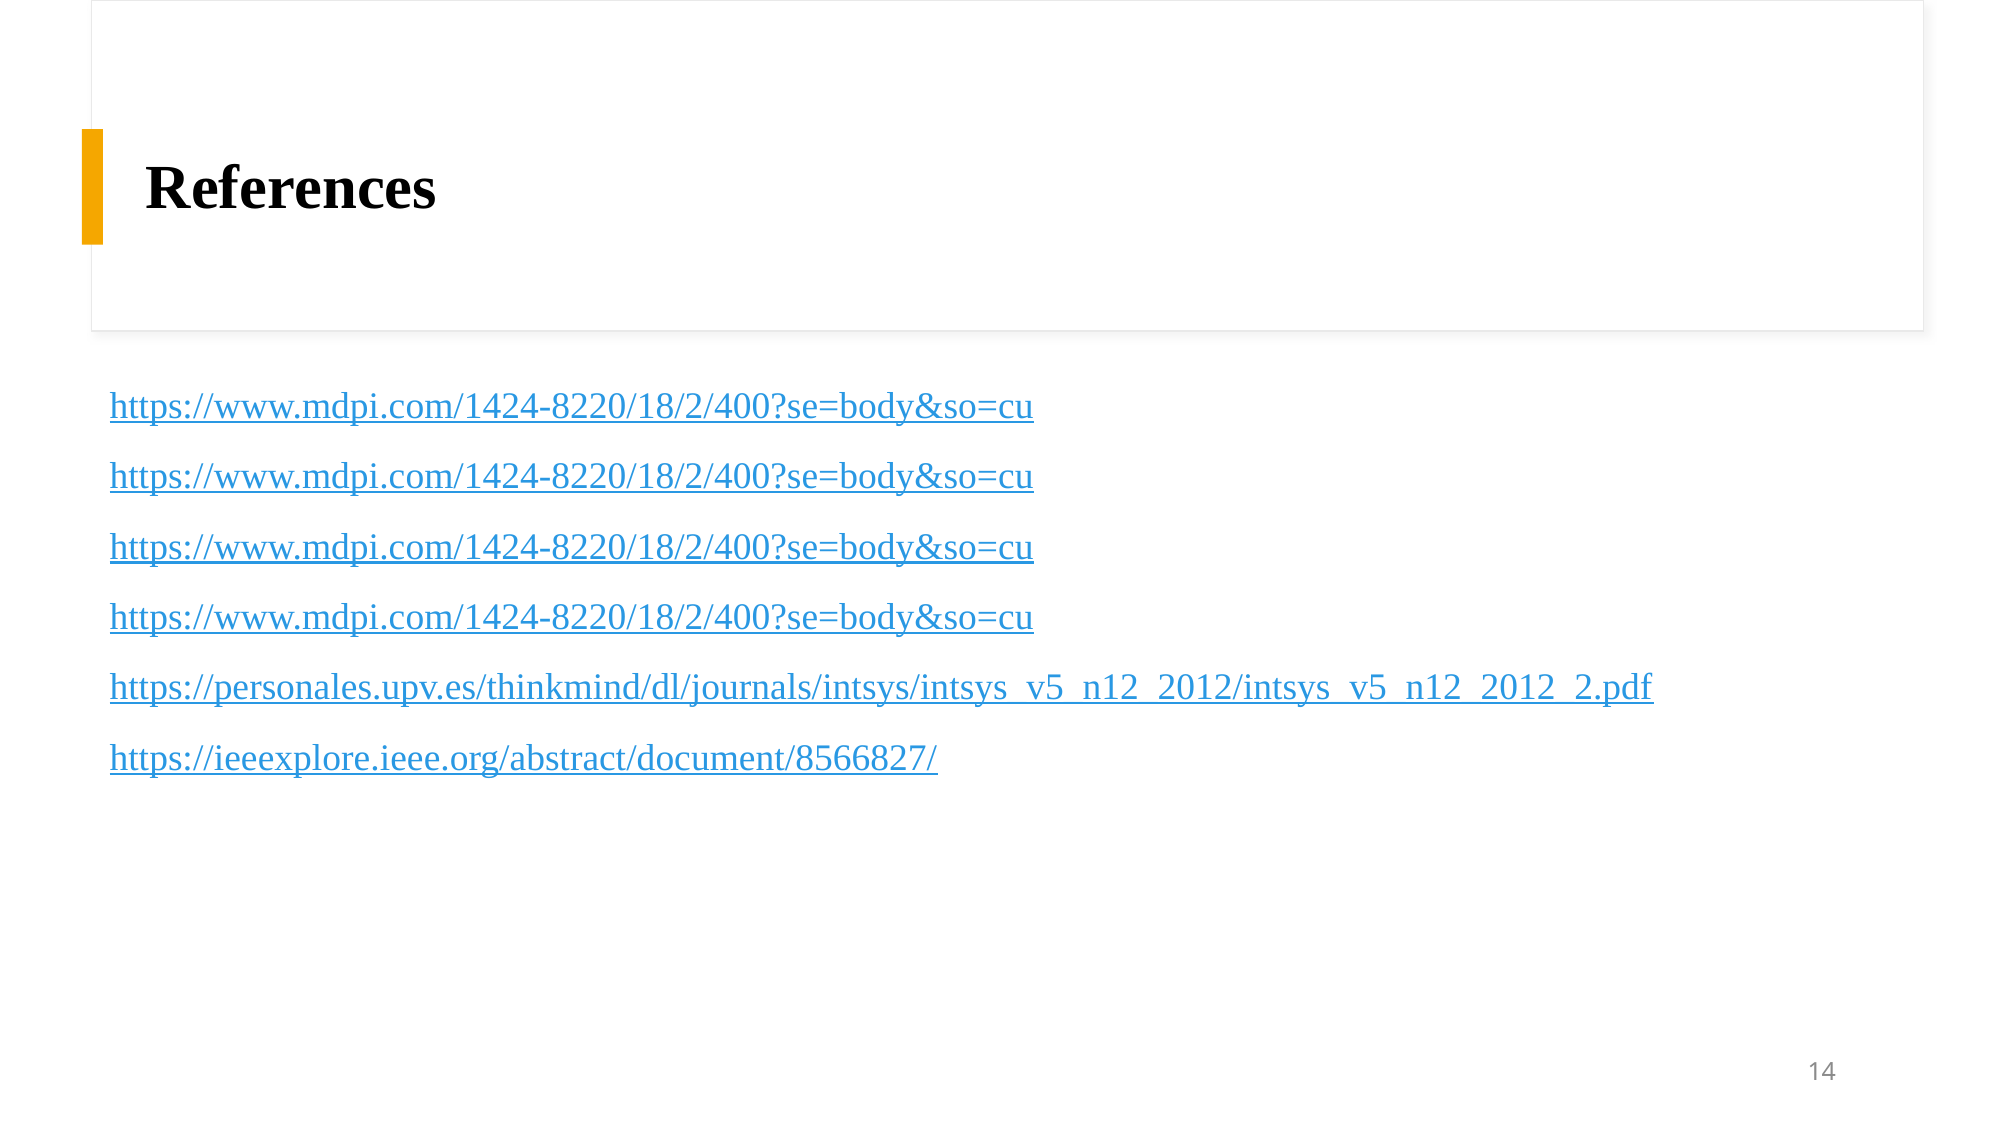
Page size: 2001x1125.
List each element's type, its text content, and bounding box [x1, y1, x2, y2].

slide_number 14 [1401, 1042, 1851, 1103]
title References [130, 112, 625, 238]
list https://www.mdpi.com/1424-8220/18/2/400?se=body&so=cu https://www.mdpi.com/1424-8220/18/2/400?se=body&so=cu https://www.mdpi.com/1424-8220/18/2/400?se=body&so=cu https://www.mdpi.com/1424-8220/18/2/400?se=body&so=cu https://personales.upv.es/thinkmind/dl/journals/intsys/intsys_v5_n12_2012/intsys_v5_n12_2012_2.pdf https://ieeexplore.ieee.org/abstract/document/8566827/ [94, 369, 1933, 1013]
